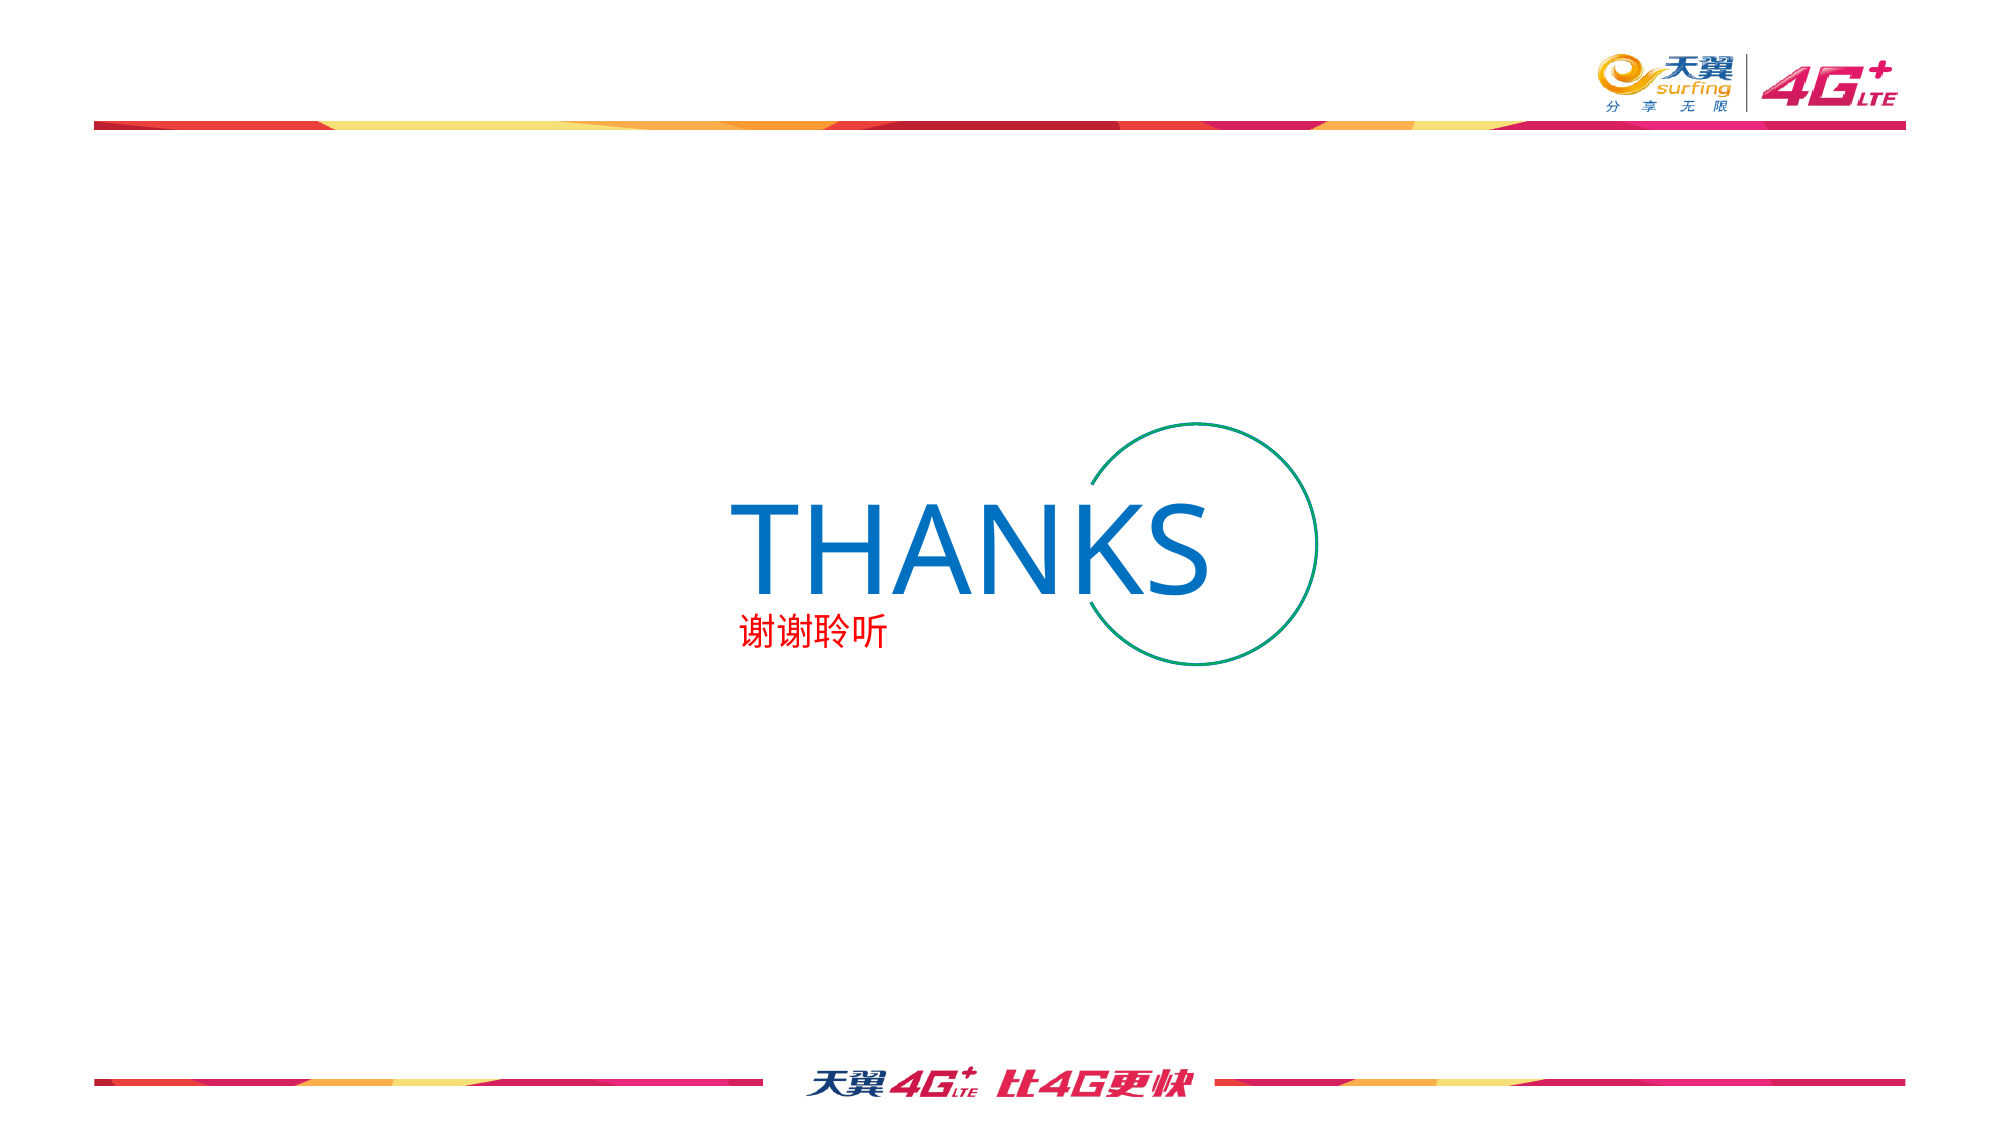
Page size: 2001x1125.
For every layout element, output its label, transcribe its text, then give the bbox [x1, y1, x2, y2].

text_box 谢谢聆听 [724, 600, 1084, 661]
text_box [1088, 421, 1320, 667]
picture [1598, 54, 1898, 112]
picture [806, 1066, 978, 1097]
picture [94, 121, 1906, 130]
text_box THANKS [715, 461, 1229, 627]
picture [1214, 1079, 1906, 1086]
picture [996, 1069, 1194, 1097]
picture [94, 1079, 763, 1086]
